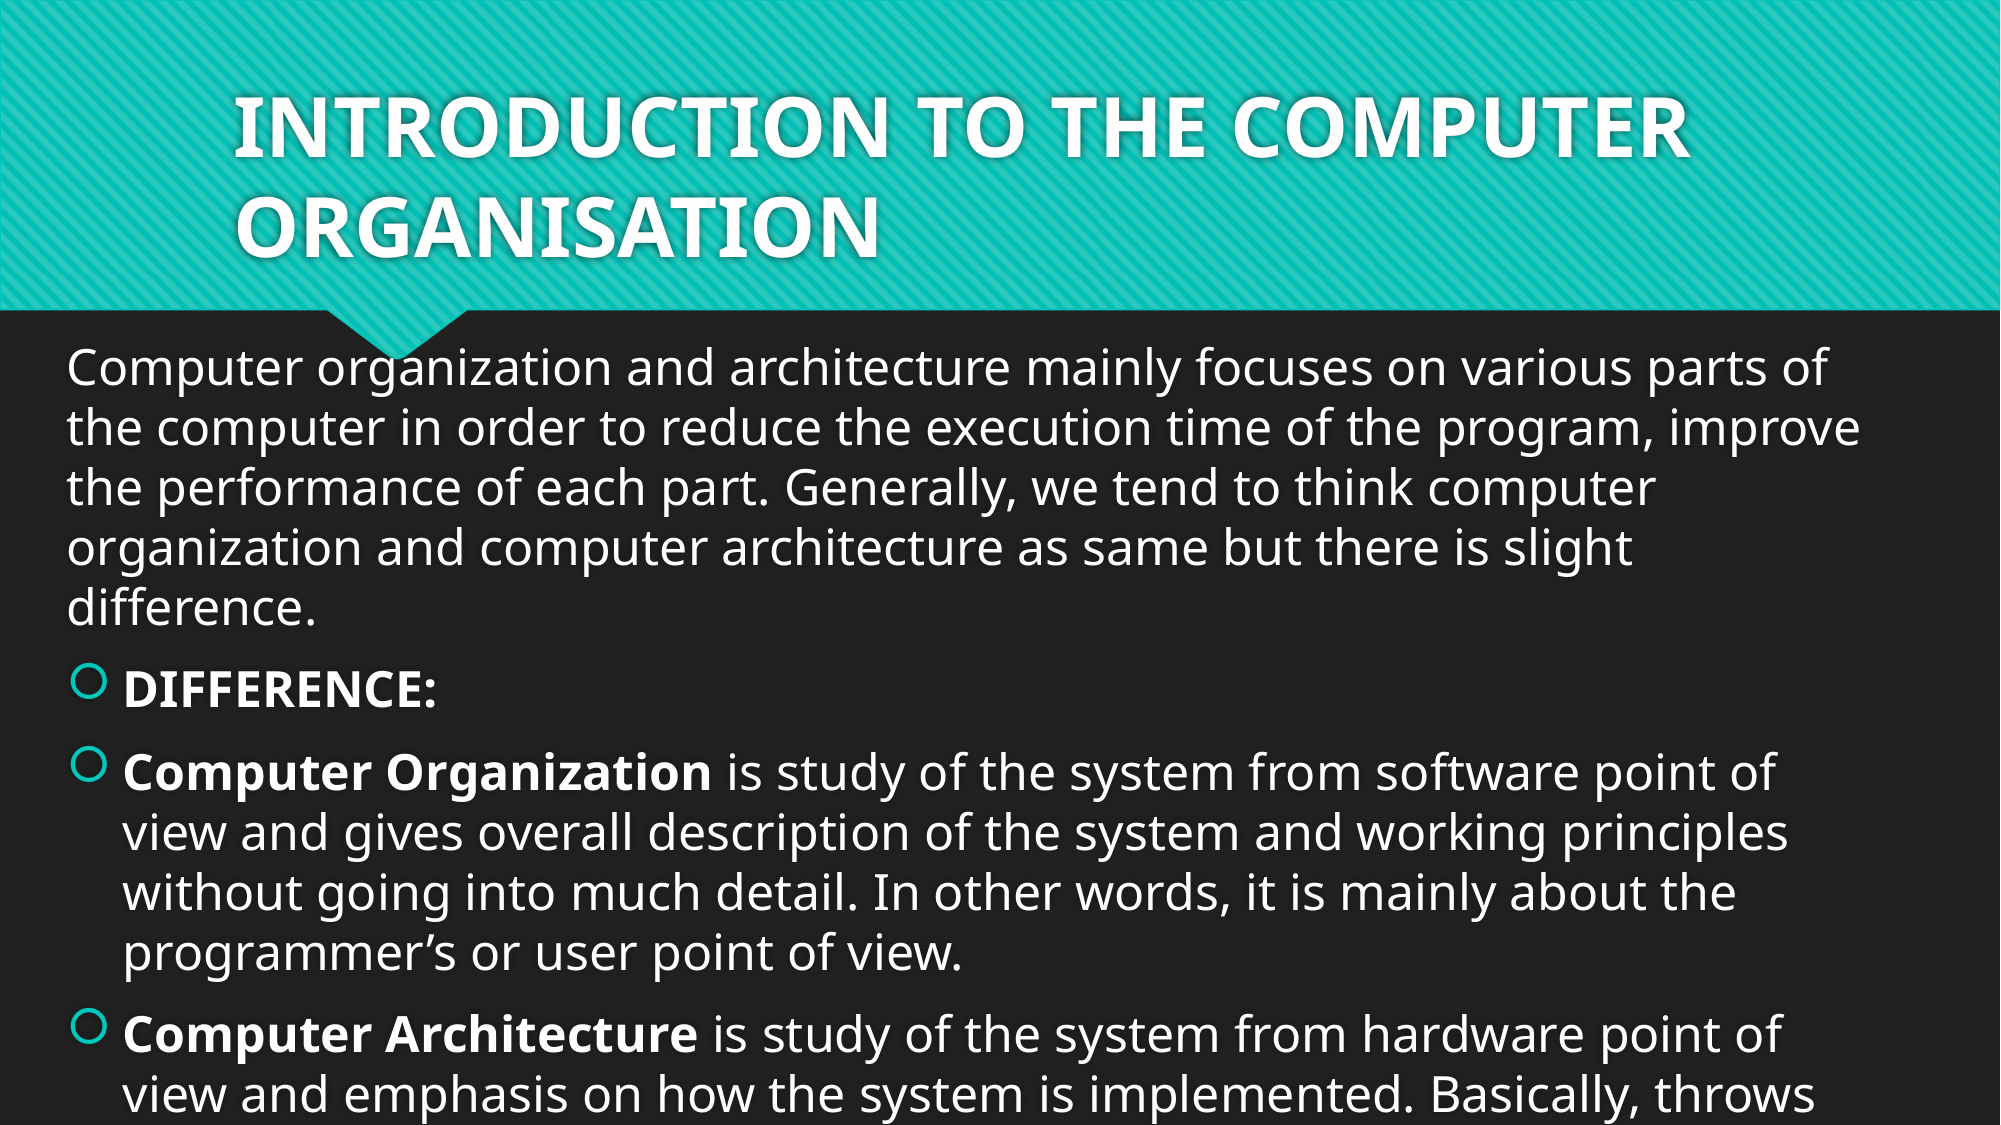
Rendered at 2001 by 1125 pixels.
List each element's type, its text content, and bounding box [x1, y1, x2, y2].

list Computer organization and architecture mainly focuses on various parts of the computer in order to reduce the execution time of the program, improve the performance of each part. Generally, we tend to think computer organization and computer architecture as same but there is slight difference. DIFFERENCE: Computer Organization is study of the system from software point of view and gives overall description of the system and working principles without going into much detail. In other words, it is mainly about the programmer’s or user point of view. Computer Architecture is study of the system from hardware point of view and emphasis on how the system is implemented. Basically, throws light on the designer’s point of view. [51, 325, 1888, 1125]
title INTRODUCTION TO THE COMPUTER ORGANISATION [218, 122, 1953, 282]
